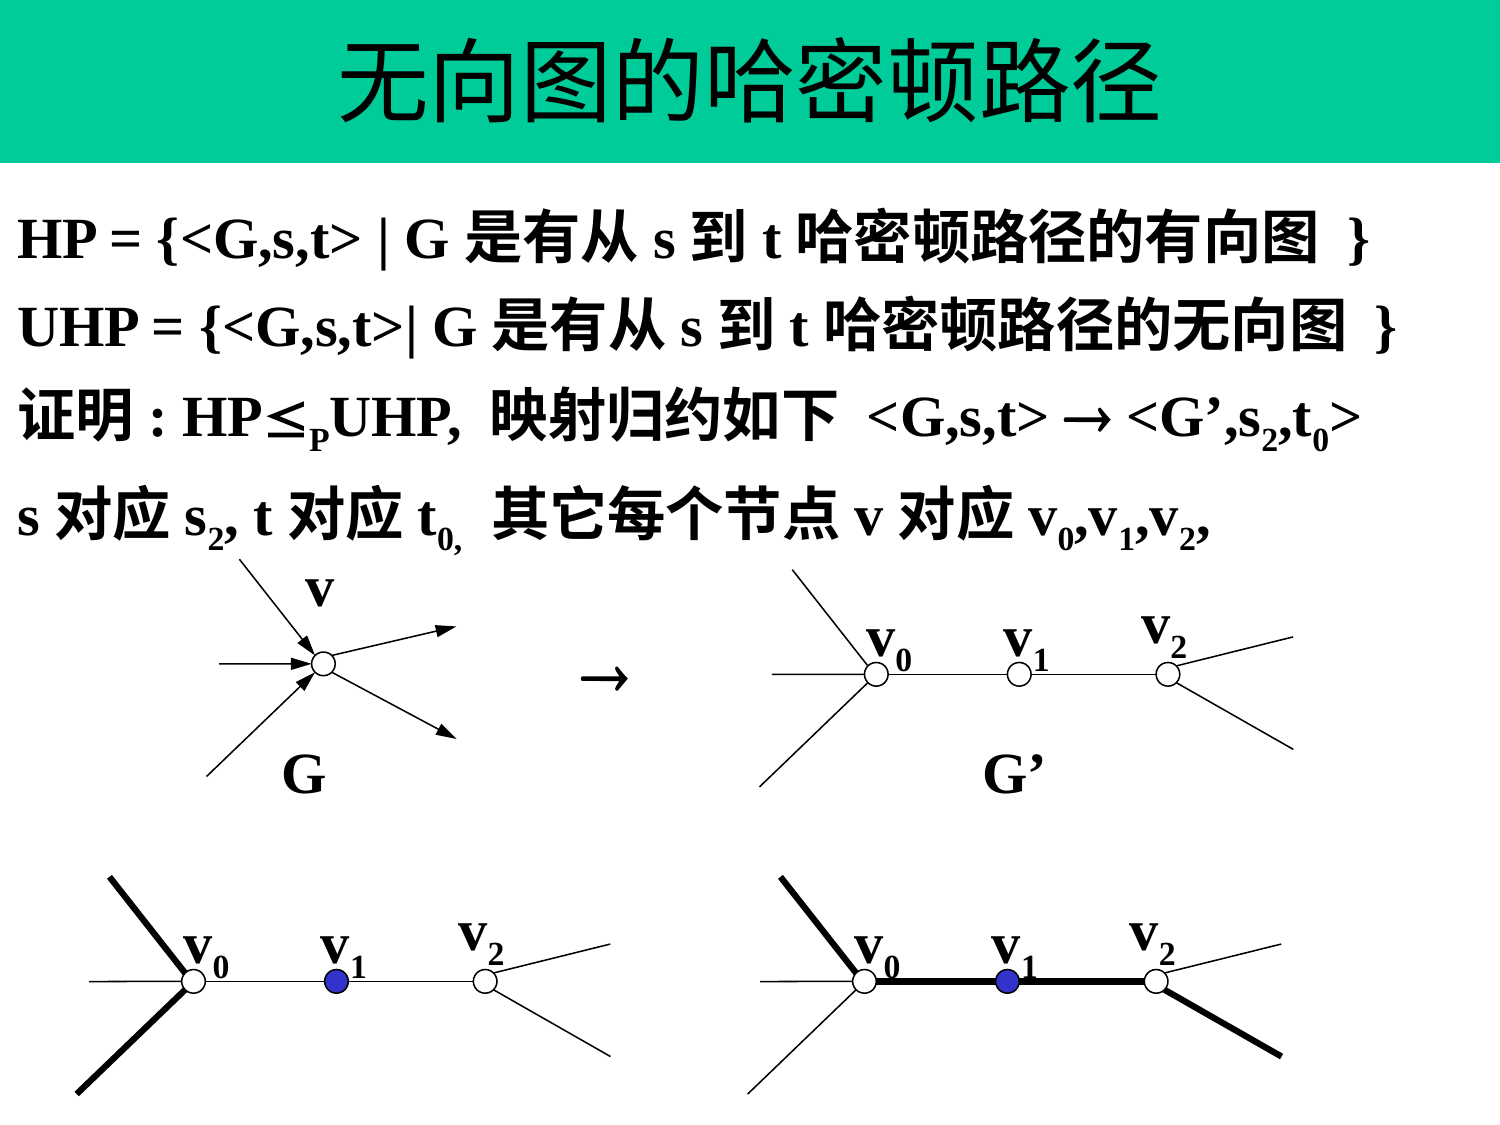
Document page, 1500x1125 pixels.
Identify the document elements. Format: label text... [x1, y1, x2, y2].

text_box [76, 868, 611, 1095]
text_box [747, 868, 1282, 1095]
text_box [759, 561, 1294, 814]
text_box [206, 526, 457, 814]
text_box HP = {<G,s,t> | G是有从s到t哈密顿路径的有向图 } UHP = {<G,s,t>| G是有从s到t哈密顿路径的无向图 } 证明: HPPUHP, 映射归约如下 <G,s,t>  <G’,s2,t0> s对应s2, t对应t0, 其它每个节点v对应v0,v1,v2, [2, 185, 1413, 565]
text_box  [566, 629, 659, 715]
title 无向图的哈密顿路径 [0, 0, 1500, 163]
